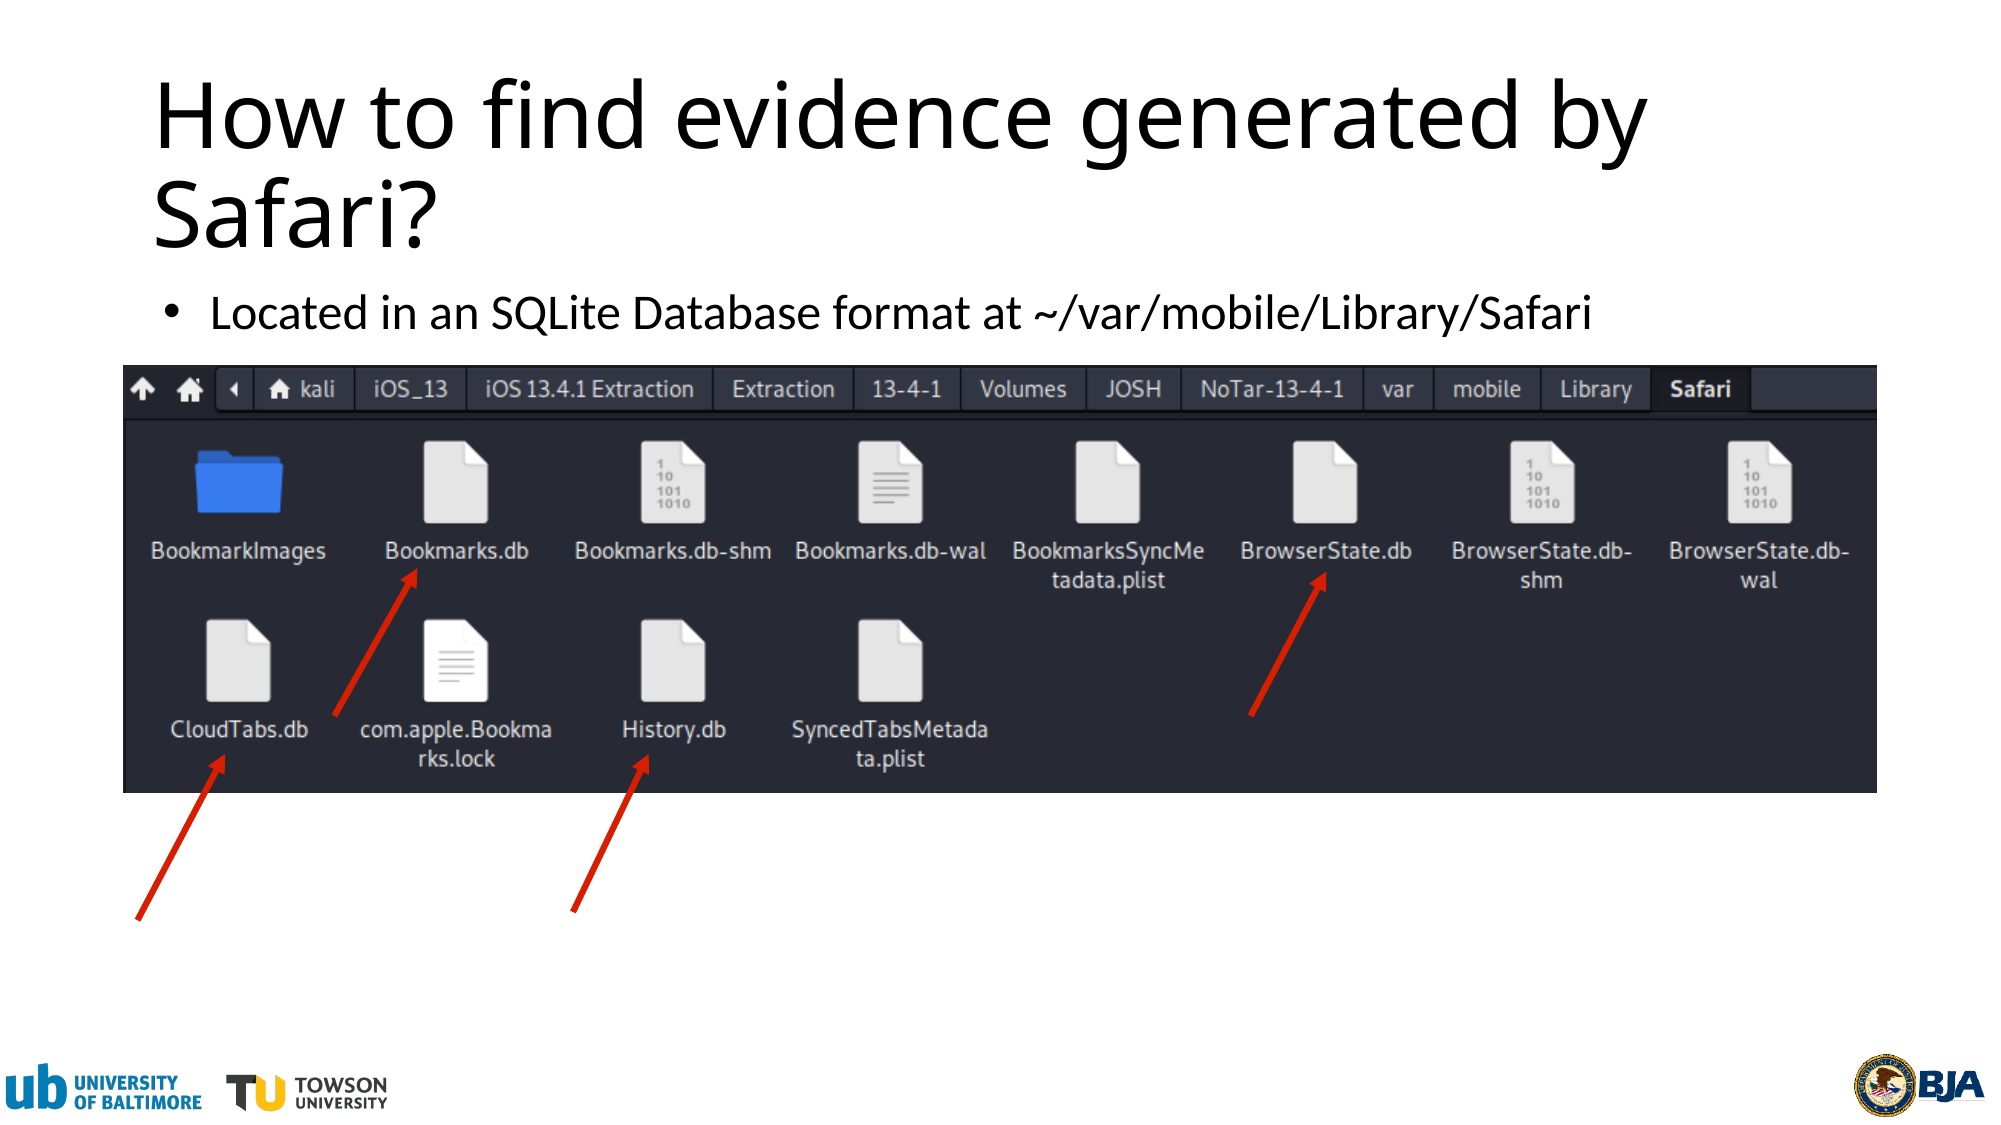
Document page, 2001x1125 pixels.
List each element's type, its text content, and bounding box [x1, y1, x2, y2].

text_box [572, 753, 649, 913]
picture [1854, 1054, 1986, 1117]
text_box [334, 568, 418, 716]
text_box Located in an SQLite Database format at ~/var/mobile/Library/Safari [148, 278, 1650, 365]
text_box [1250, 571, 1327, 716]
picture [123, 365, 1877, 793]
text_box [137, 753, 226, 921]
title How to find evidence generated by Safari? [137, 59, 1863, 278]
picture [0, 1031, 407, 1125]
